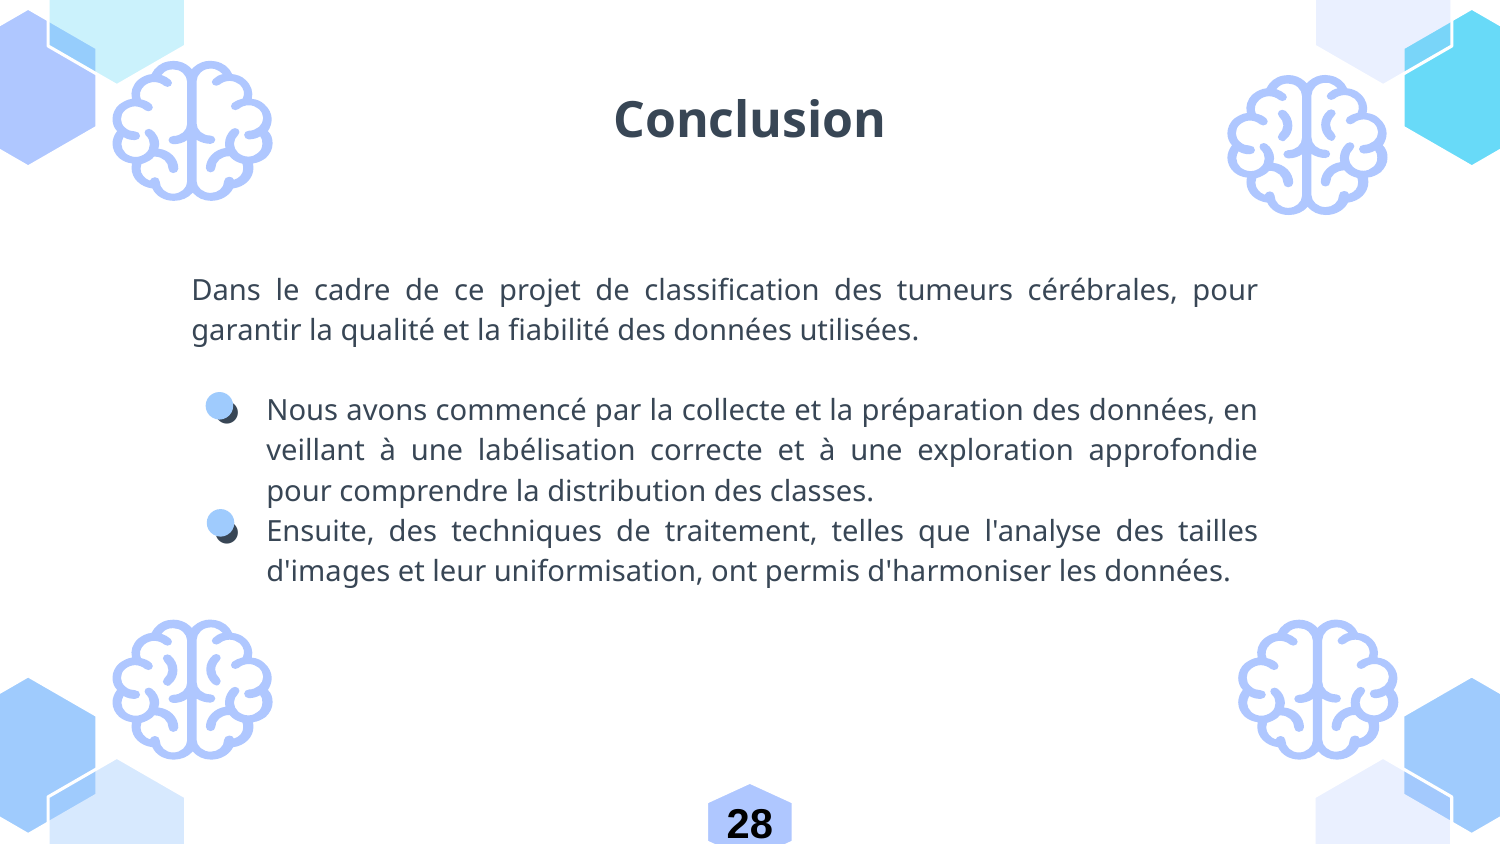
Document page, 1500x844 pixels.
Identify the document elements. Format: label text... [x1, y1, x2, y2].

text_box [206, 509, 235, 537]
text_box [205, 392, 234, 420]
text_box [112, 619, 273, 760]
text_box [112, 105, 118, 157]
text_box [1238, 619, 1399, 760]
text_box [155, 193, 230, 201]
text_box [152, 60, 231, 72]
title Conclusion [118, 72, 1382, 193]
subtitle Dans le cadre de ce projet de classification des tumeurs cérébrales, pour garantir la qualité et la fiabilité des données utilisées. Nous avons commencé par la collecte et la préparation des données, en veillant à une labélisation correcte et à une exploration approfondie pour comprendre la distribution des classes. Ensuite, des techniques de traitement, telles que l'analyse des tailles d'images et leur uniformisation, ont permis d'harmoniser les données. [176, 252, 1274, 643]
text_box 28 [706, 782, 794, 844]
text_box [1227, 74, 1388, 216]
